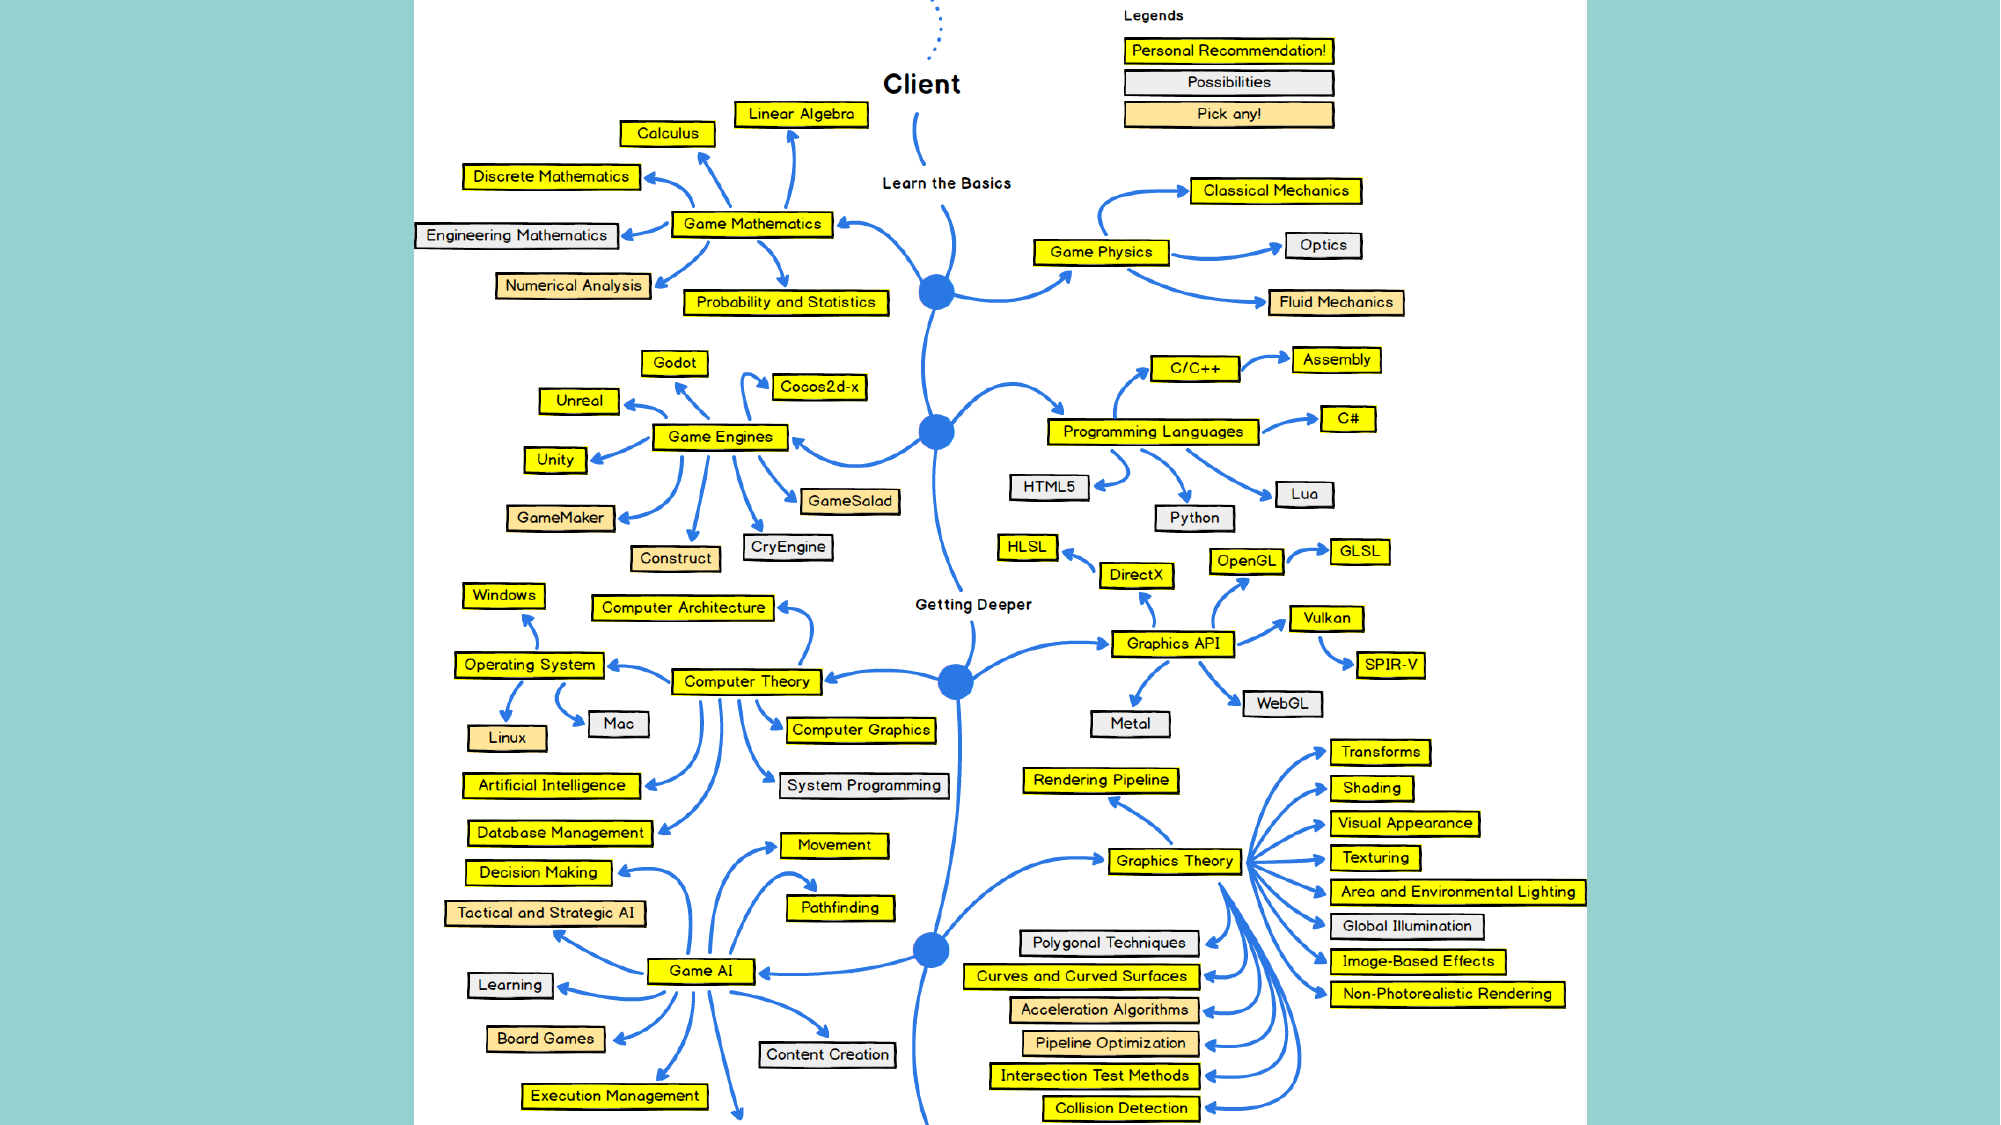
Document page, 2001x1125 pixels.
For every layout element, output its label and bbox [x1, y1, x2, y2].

picture [414, 0, 1587, 1125]
